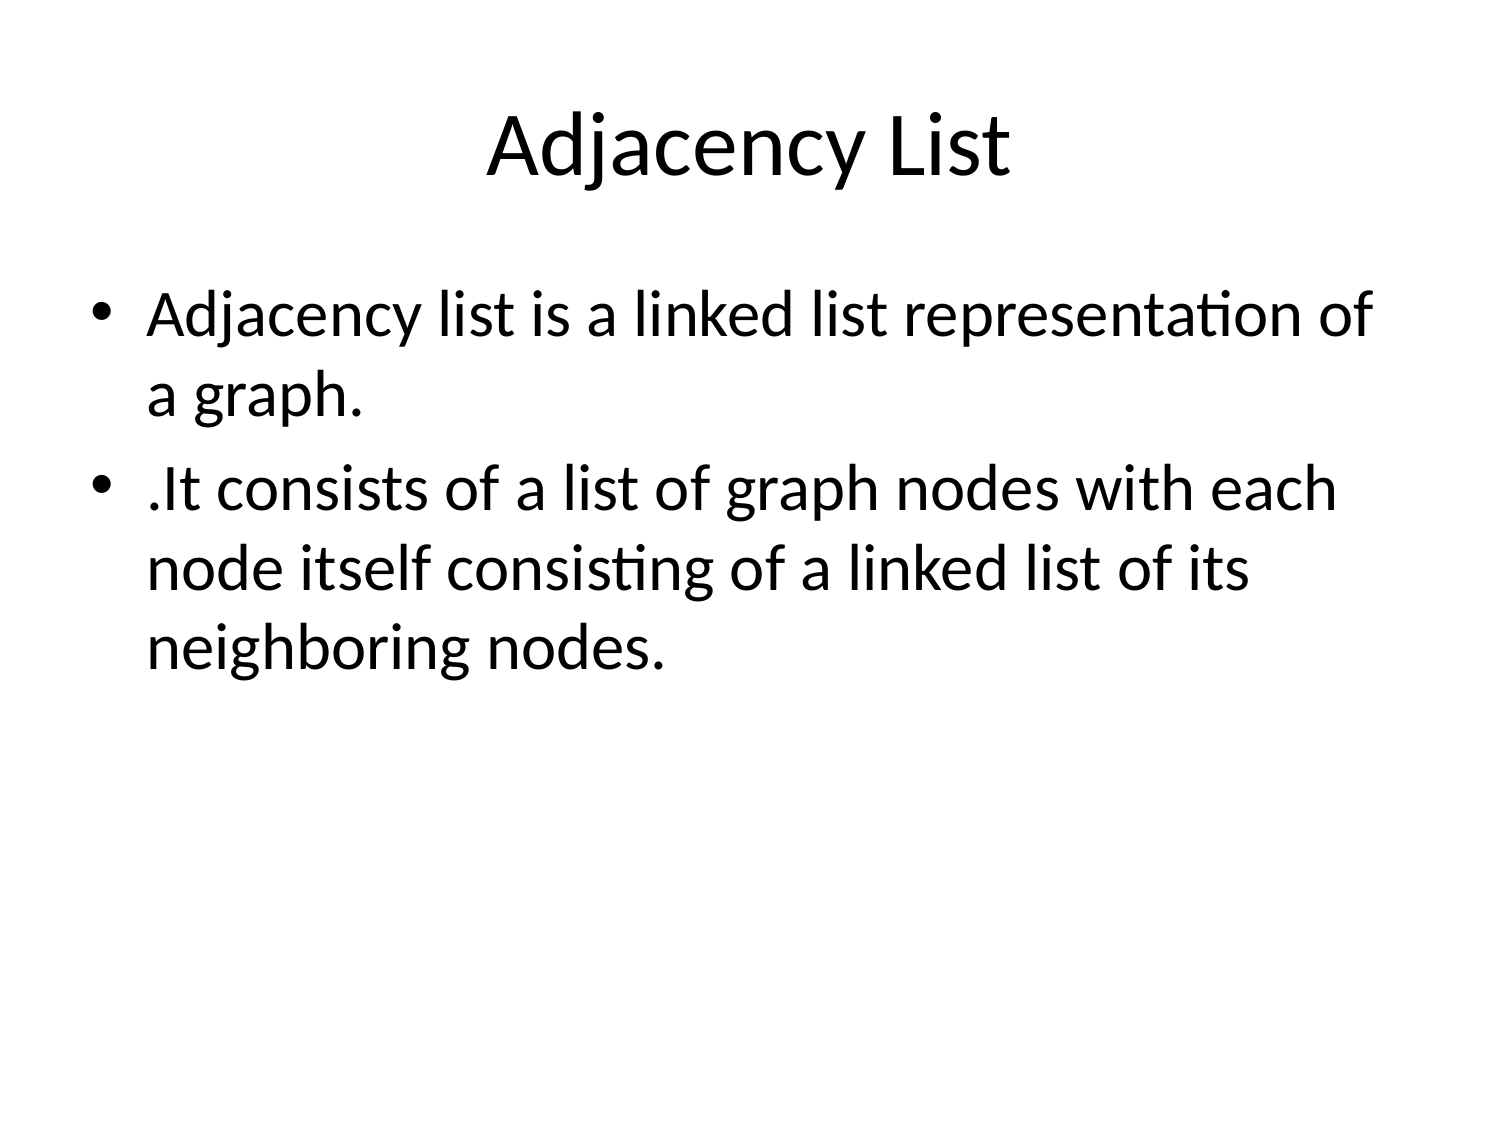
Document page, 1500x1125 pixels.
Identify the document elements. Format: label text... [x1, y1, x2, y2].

title Adjacency List [75, 45, 1425, 233]
list Adjacency list is a linked list representation of a graph. .It consists of a list of graph nodes with each node itself consisting of a linked list of its neighboring nodes. [75, 262, 1425, 1005]
